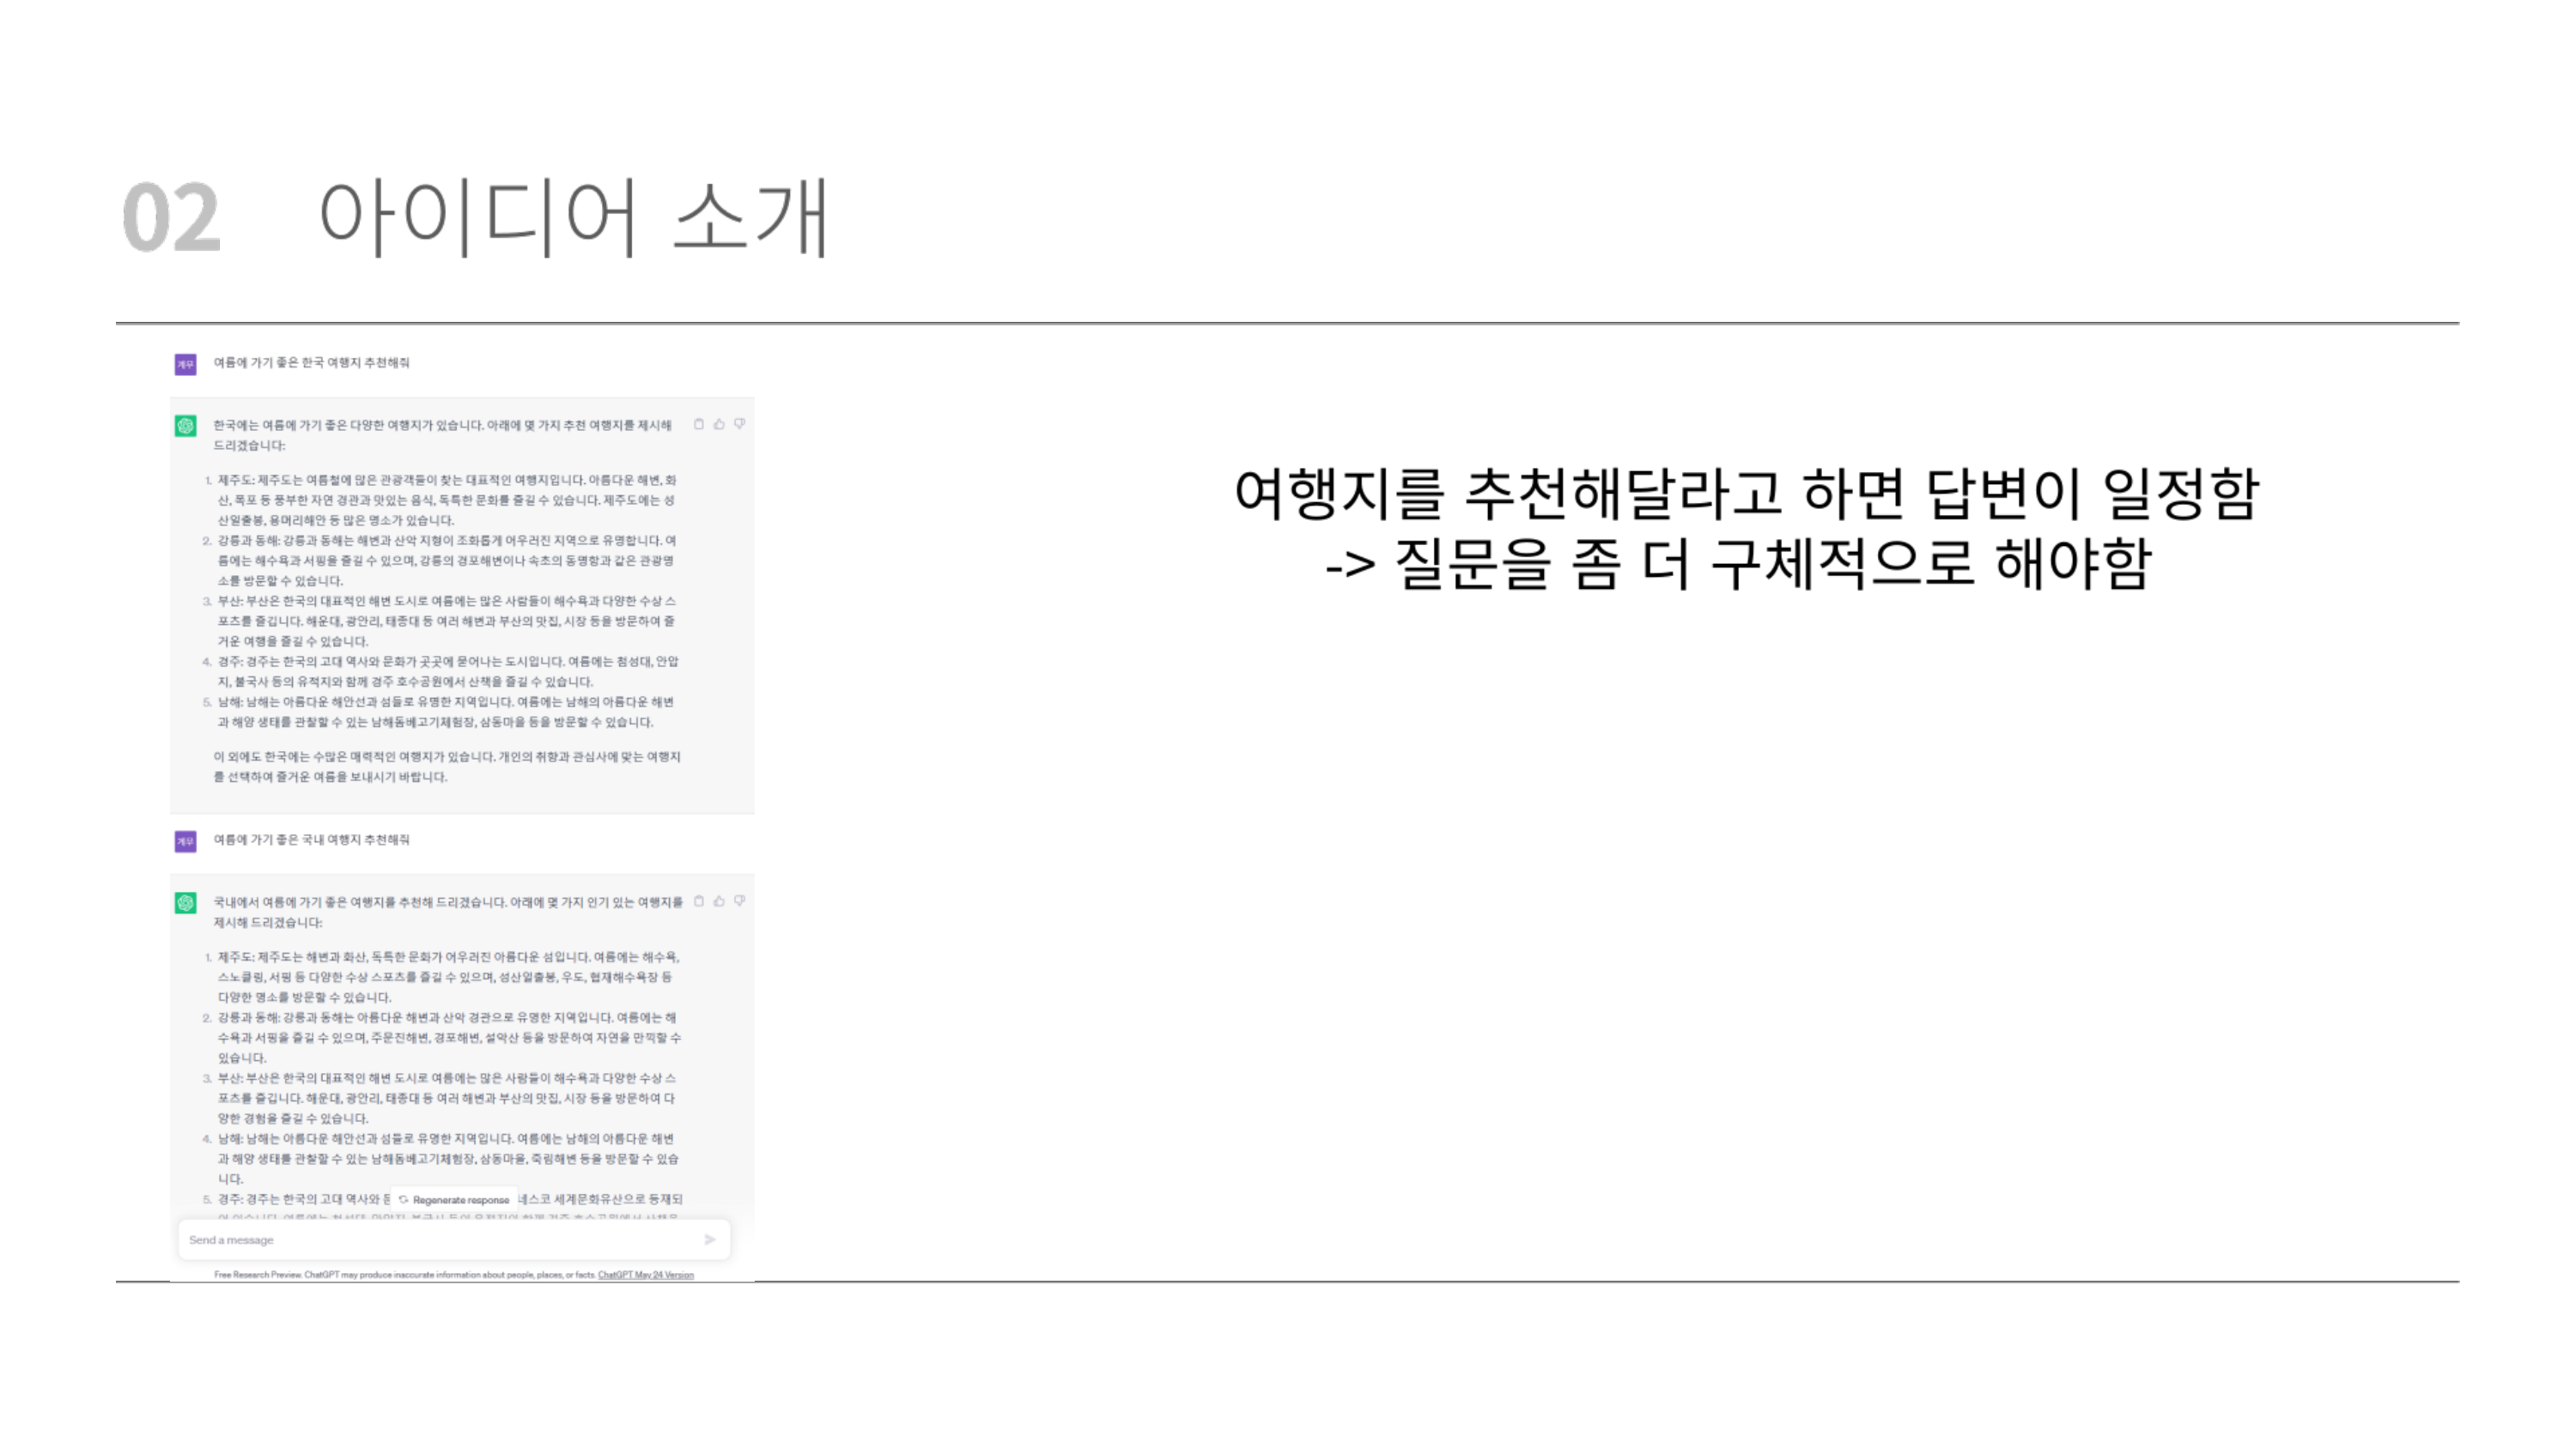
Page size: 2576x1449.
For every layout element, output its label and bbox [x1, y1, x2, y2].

text_box [758, 1280, 2460, 1283]
picture [89, 94, 920, 366]
text_box [170, 348, 755, 1282]
picture [1111, 431, 2373, 659]
text_box [116, 1280, 167, 1283]
text_box [925, 322, 2460, 325]
